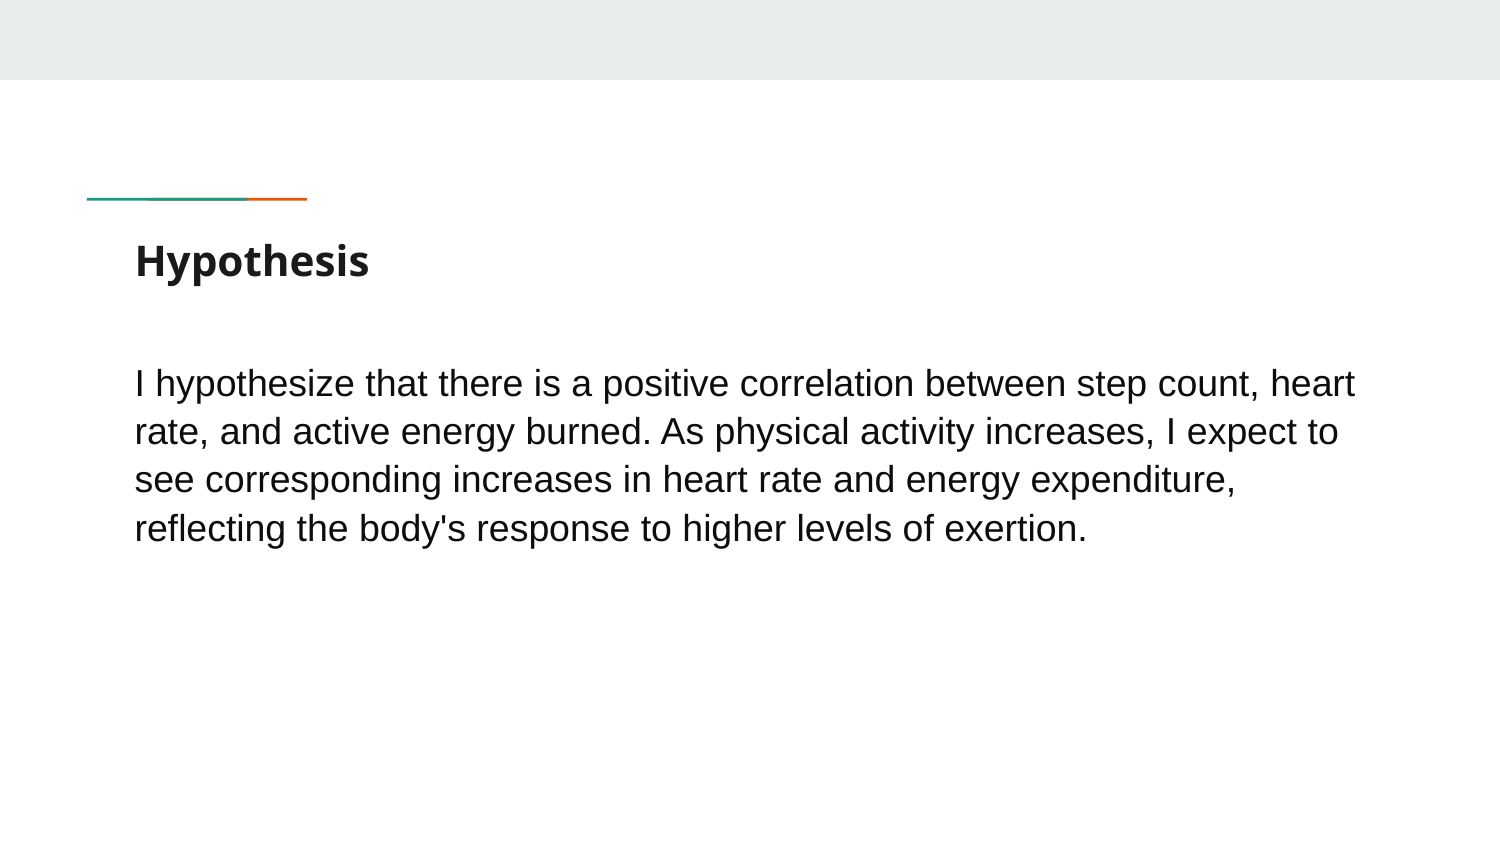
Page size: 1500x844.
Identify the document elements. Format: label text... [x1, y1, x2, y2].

list I hypothesize that there is a positive correlation between step count, heart rate, and active energy burned. As physical activity increases, I expect to see corresponding increases in heart rate and energy expenditure, reflecting the body's response to higher levels of exertion. [119, 341, 1381, 712]
title Hypothesis [119, 216, 1381, 305]
